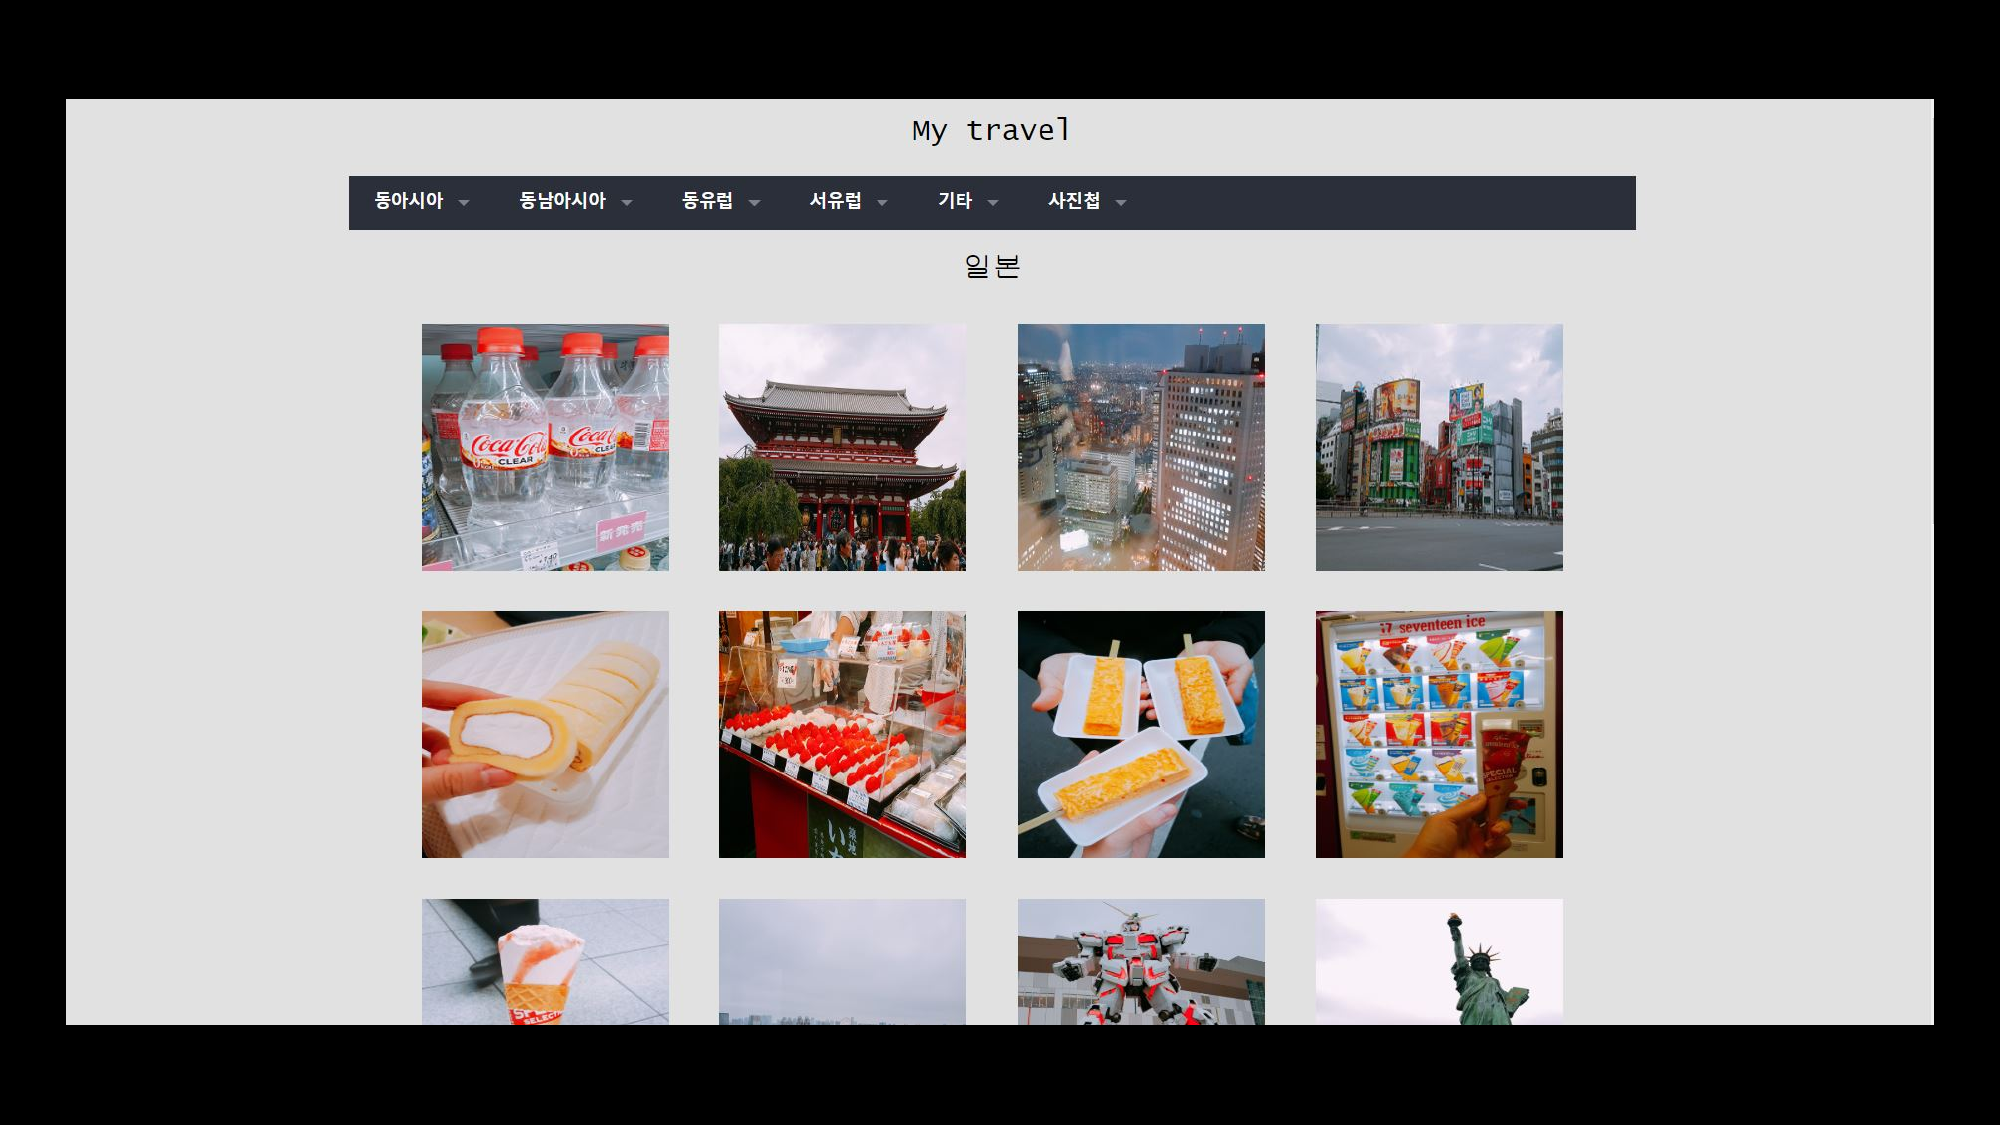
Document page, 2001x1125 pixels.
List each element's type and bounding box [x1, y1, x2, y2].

list [66, 99, 1934, 1025]
